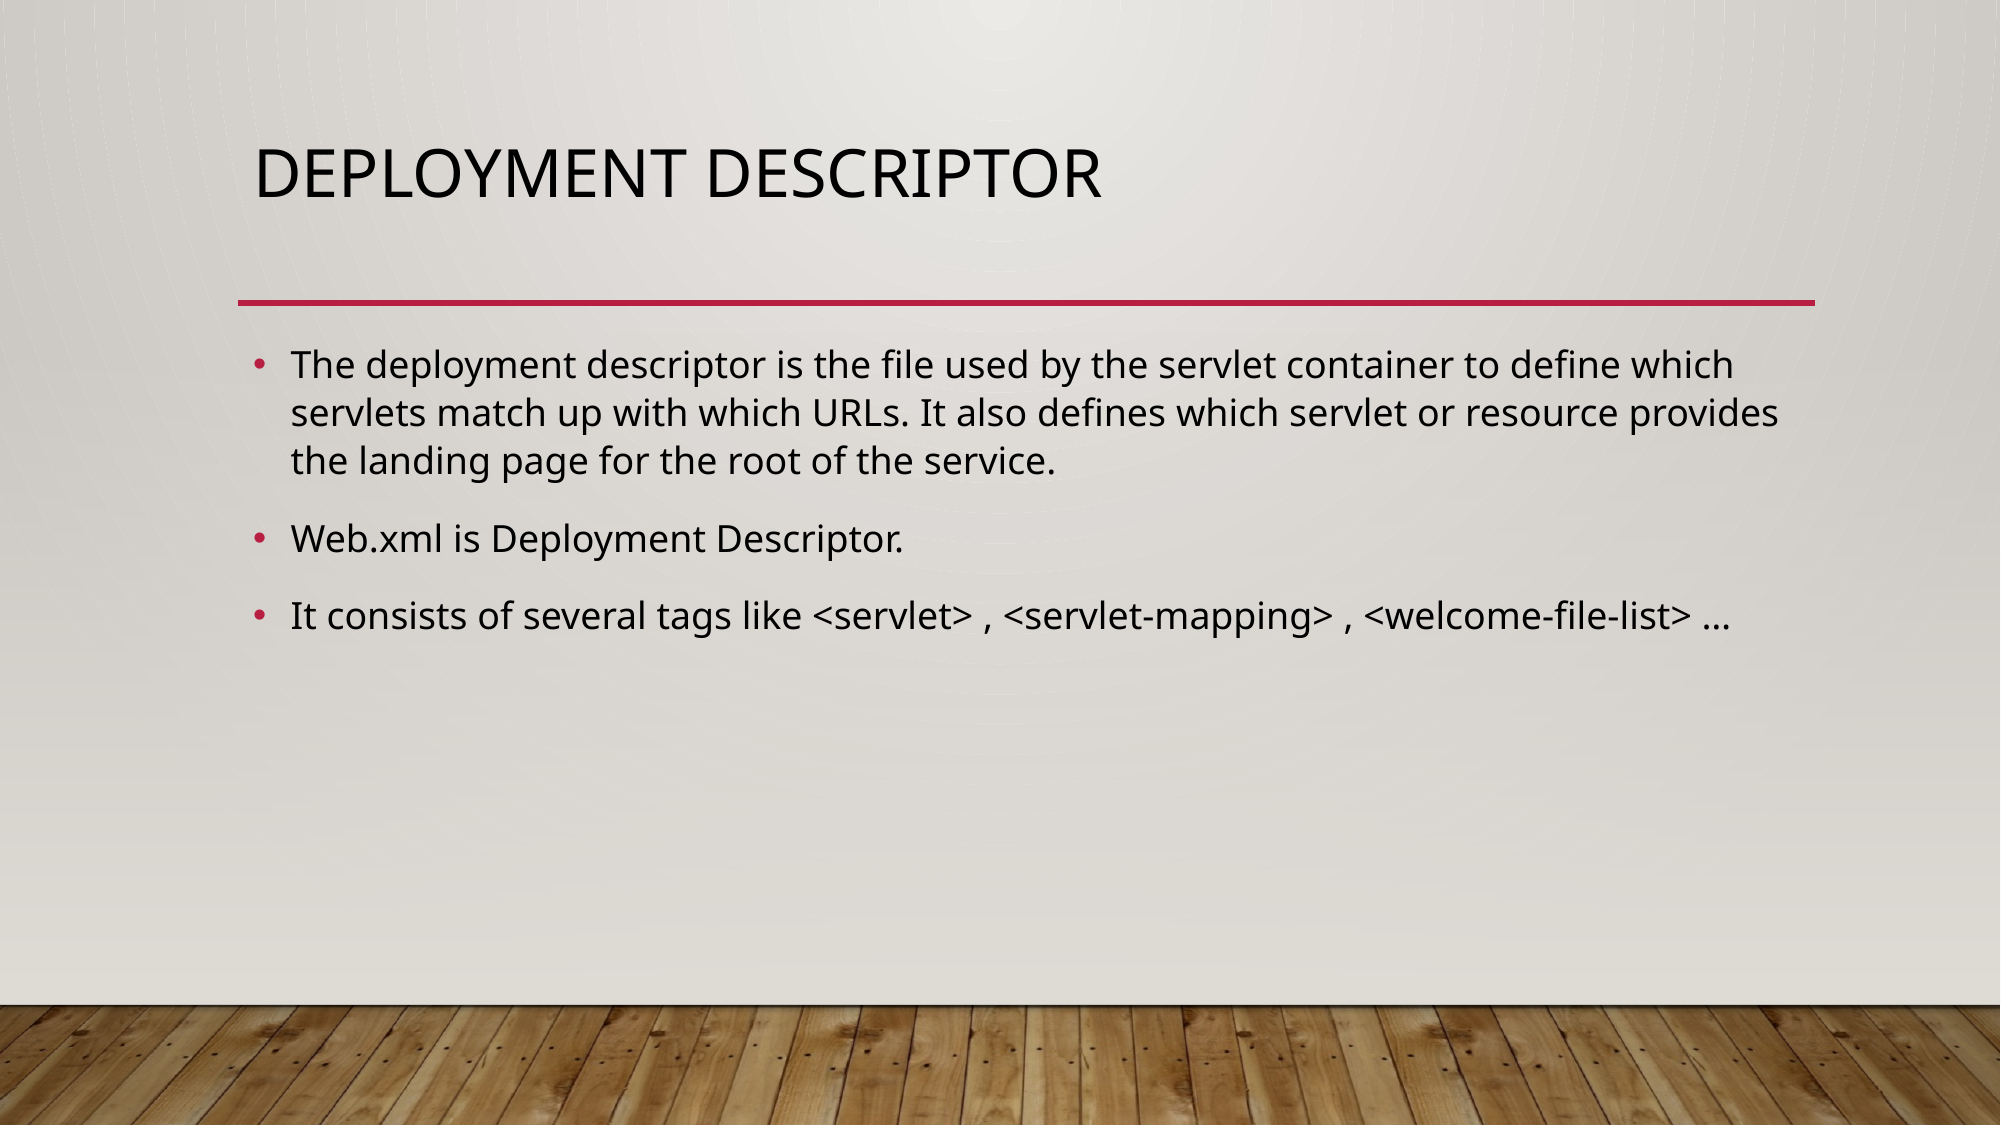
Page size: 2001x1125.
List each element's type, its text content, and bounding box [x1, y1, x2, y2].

list The deployment descriptor is the file used by the servlet container to define which servlets match up with which URLs. It also defines which servlet or resource provides the landing page for the root of the service. Web.xml is Deployment Descriptor. It consists of several tags like <servlet> , <servlet-mapping> , <welcome-file-list> … [238, 330, 1814, 897]
title Deployment descriptor [238, 131, 1814, 305]
picture [0, 1005, 2000, 1125]
